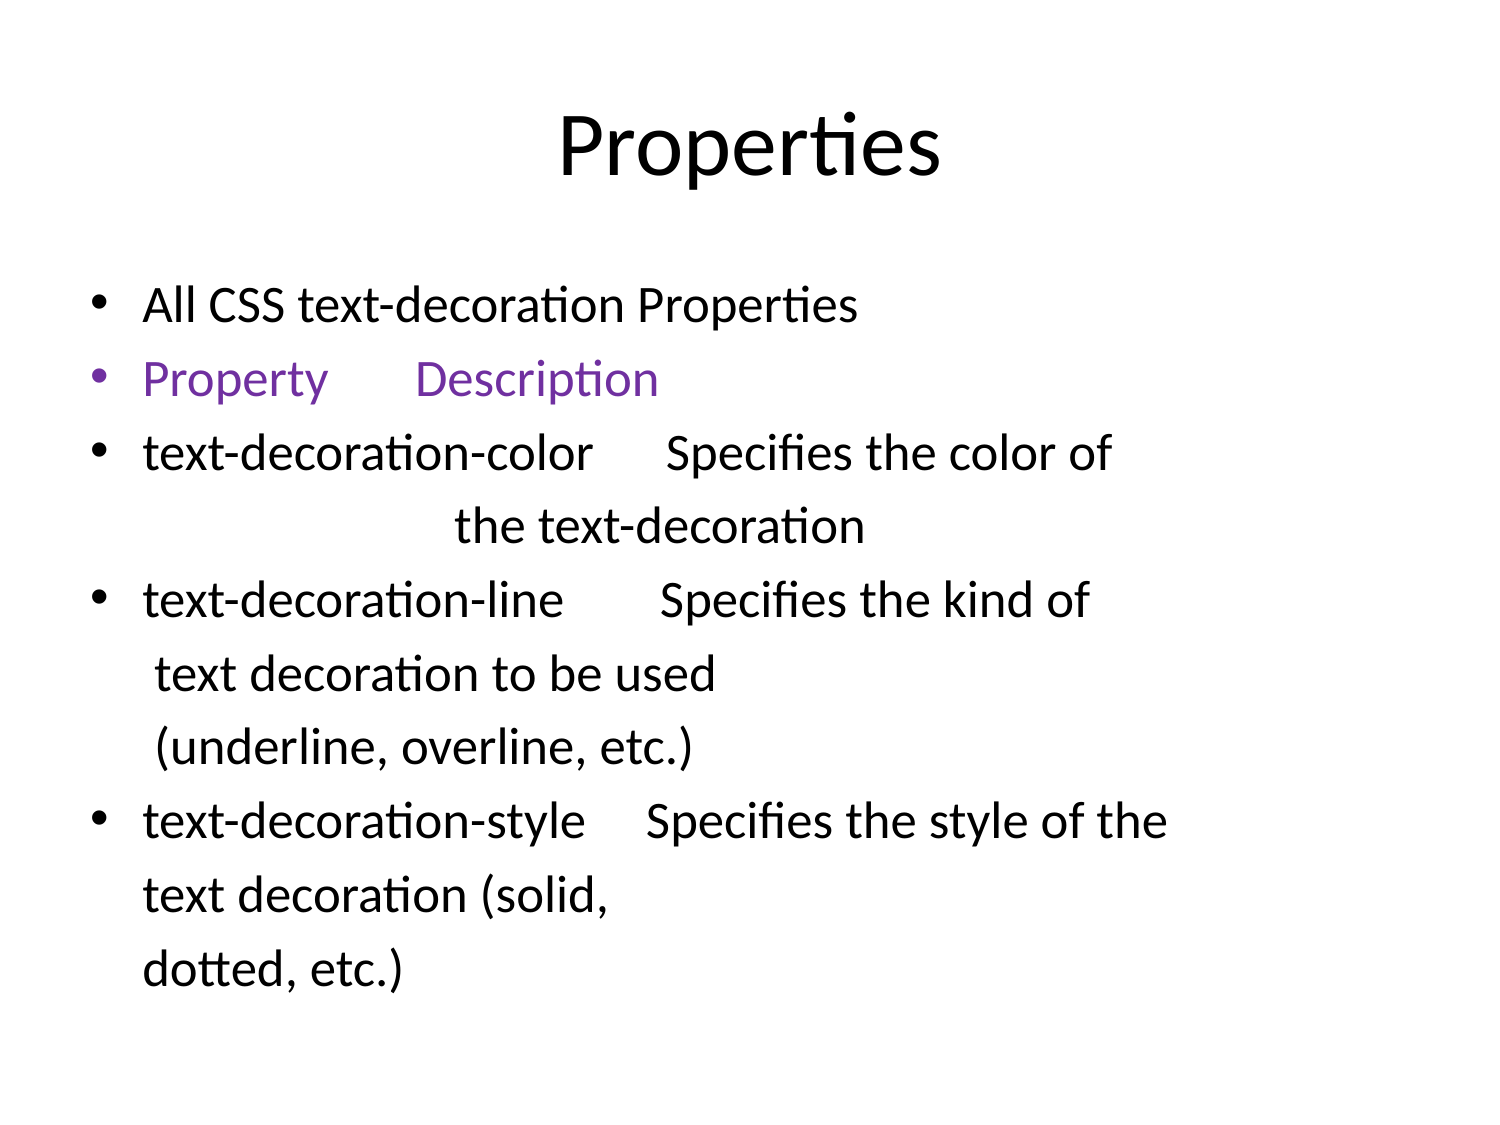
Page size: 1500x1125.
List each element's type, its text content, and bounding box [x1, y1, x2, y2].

title Properties [75, 45, 1425, 233]
list All CSS text-decoration Properties Property Description text-decoration-color Specifies the color of the text-decoration text-decoration-line Specifies the kind of text decoration to be used (underline, overline, etc.) text-decoration-style Specifies the style of the text decoration (solid, dotted, etc.) [75, 262, 1425, 1005]
